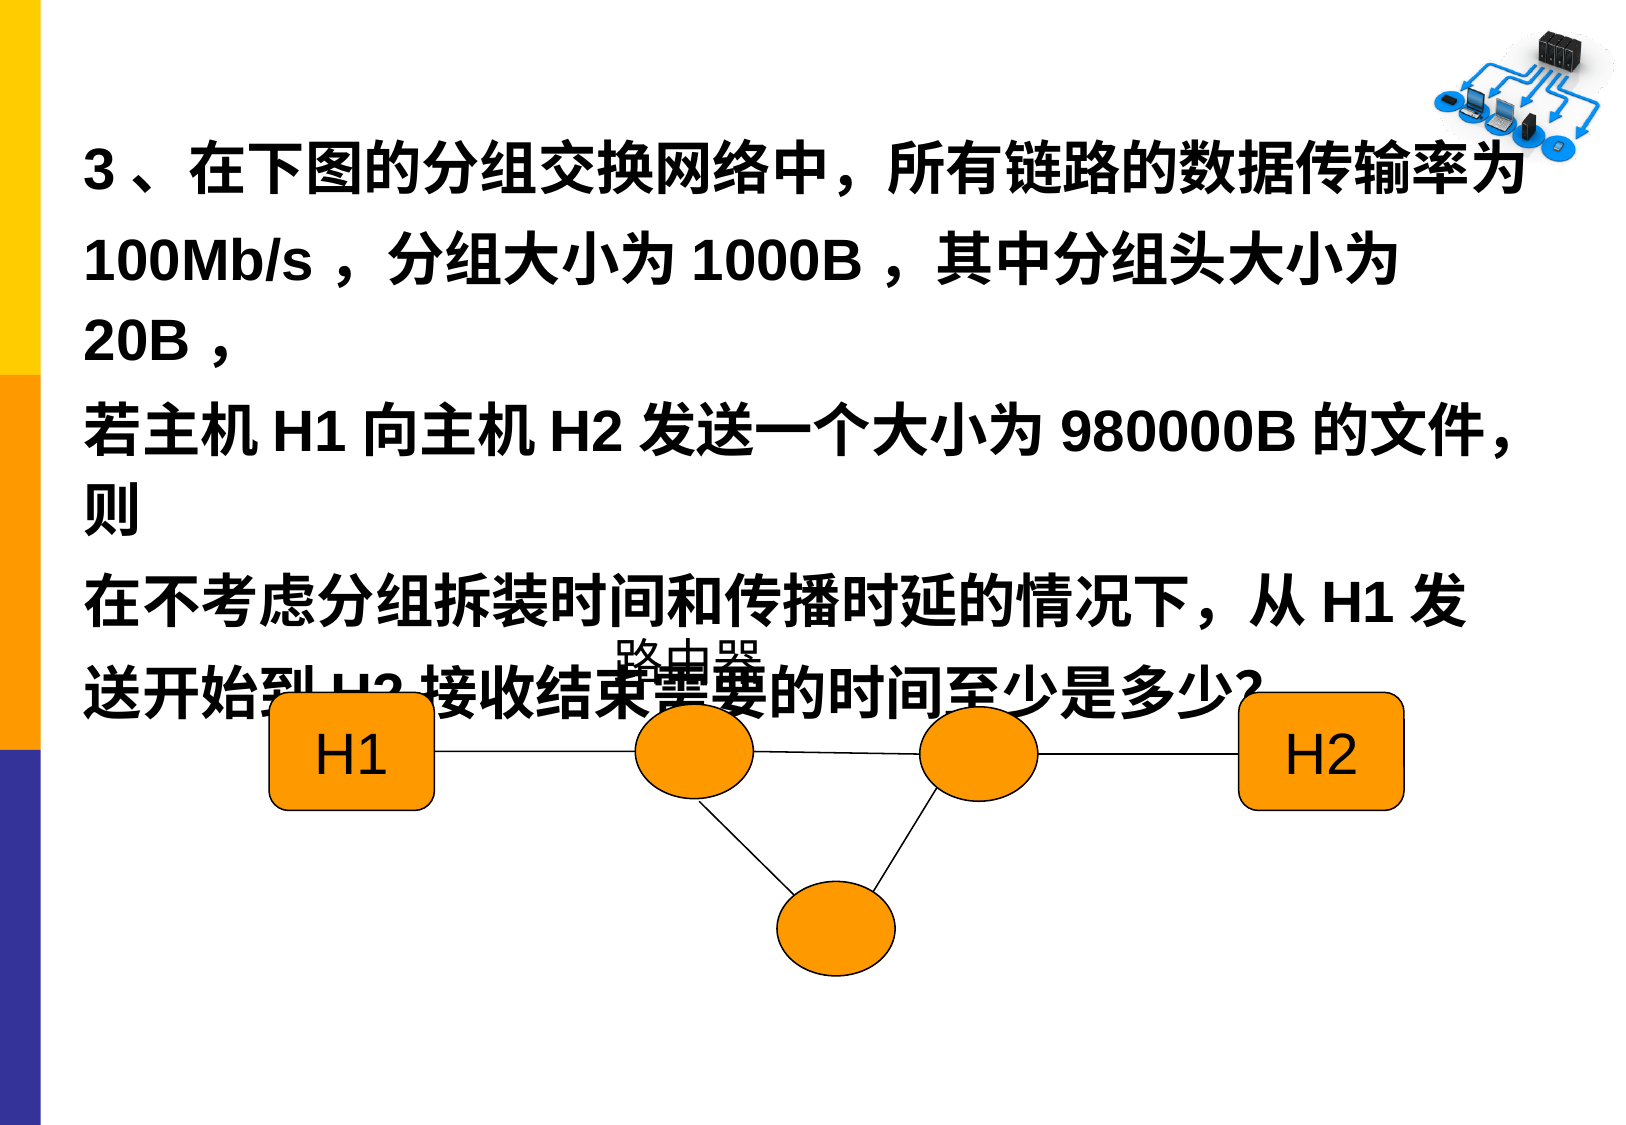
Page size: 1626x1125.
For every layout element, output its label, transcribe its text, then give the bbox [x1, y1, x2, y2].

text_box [698, 801, 795, 896]
picture [1431, 30, 1616, 165]
text_box 路由器 [598, 623, 800, 699]
text_box H2 [1238, 692, 1405, 811]
text_box [635, 704, 754, 799]
text_box H1 [269, 692, 435, 811]
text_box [753, 751, 920, 755]
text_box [872, 787, 938, 893]
text_box [919, 706, 1038, 802]
text_box [776, 881, 896, 976]
list 3、在下图的分组交换网络中，所有链路的数据传输率为 100Mb/s，分组大小为1000B，其中分组头大小为20B， 若主机H1向主机H2发送一个大小为980000B的文件，则 在不考虑分组拆装时间和传播时延的情况下，从H1发 送开始到H2接收结束需要的时间至少是多少？ [68, 113, 1557, 602]
